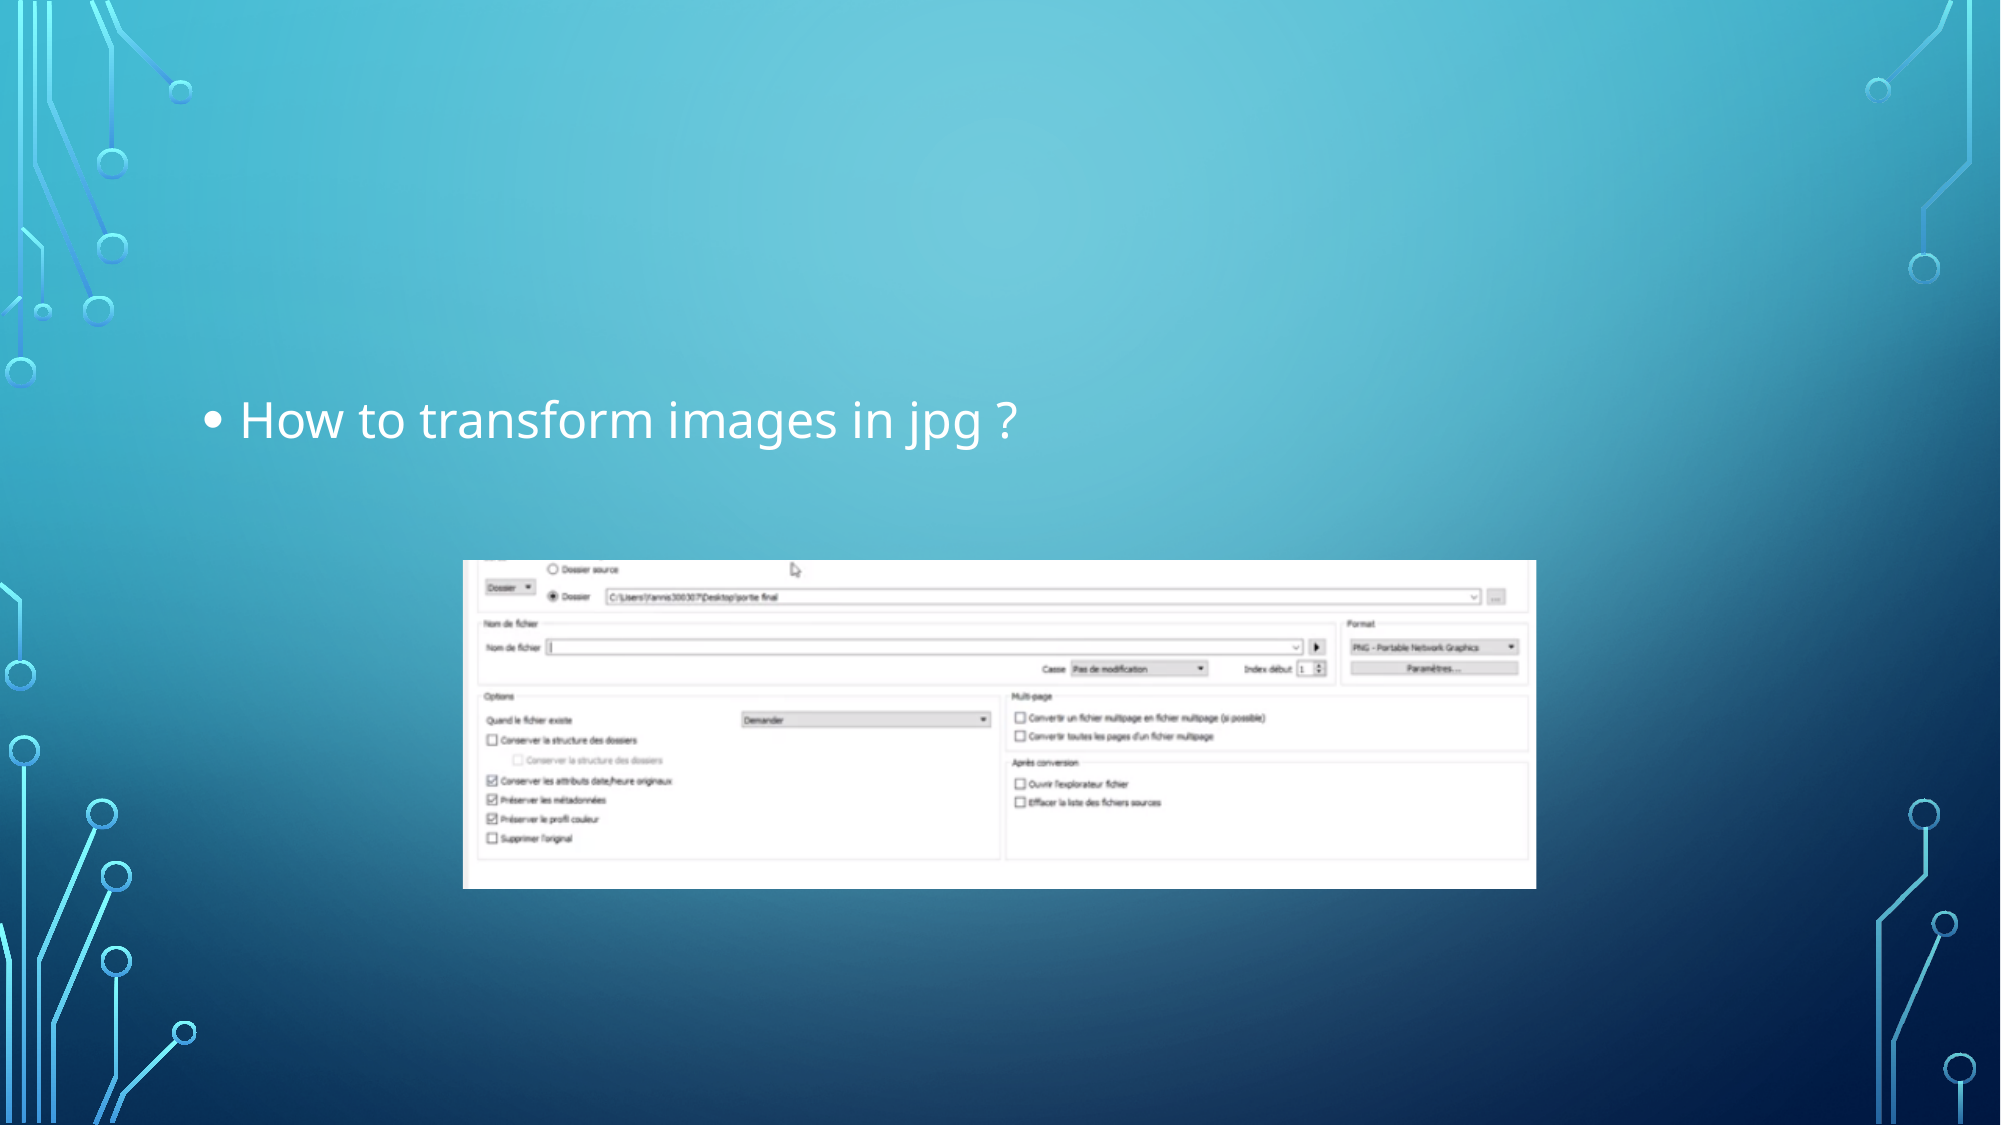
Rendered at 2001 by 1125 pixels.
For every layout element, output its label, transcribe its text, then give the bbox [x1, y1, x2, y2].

list How to transform images in jpg ? [187, 369, 1813, 950]
picture [462, 560, 1537, 889]
